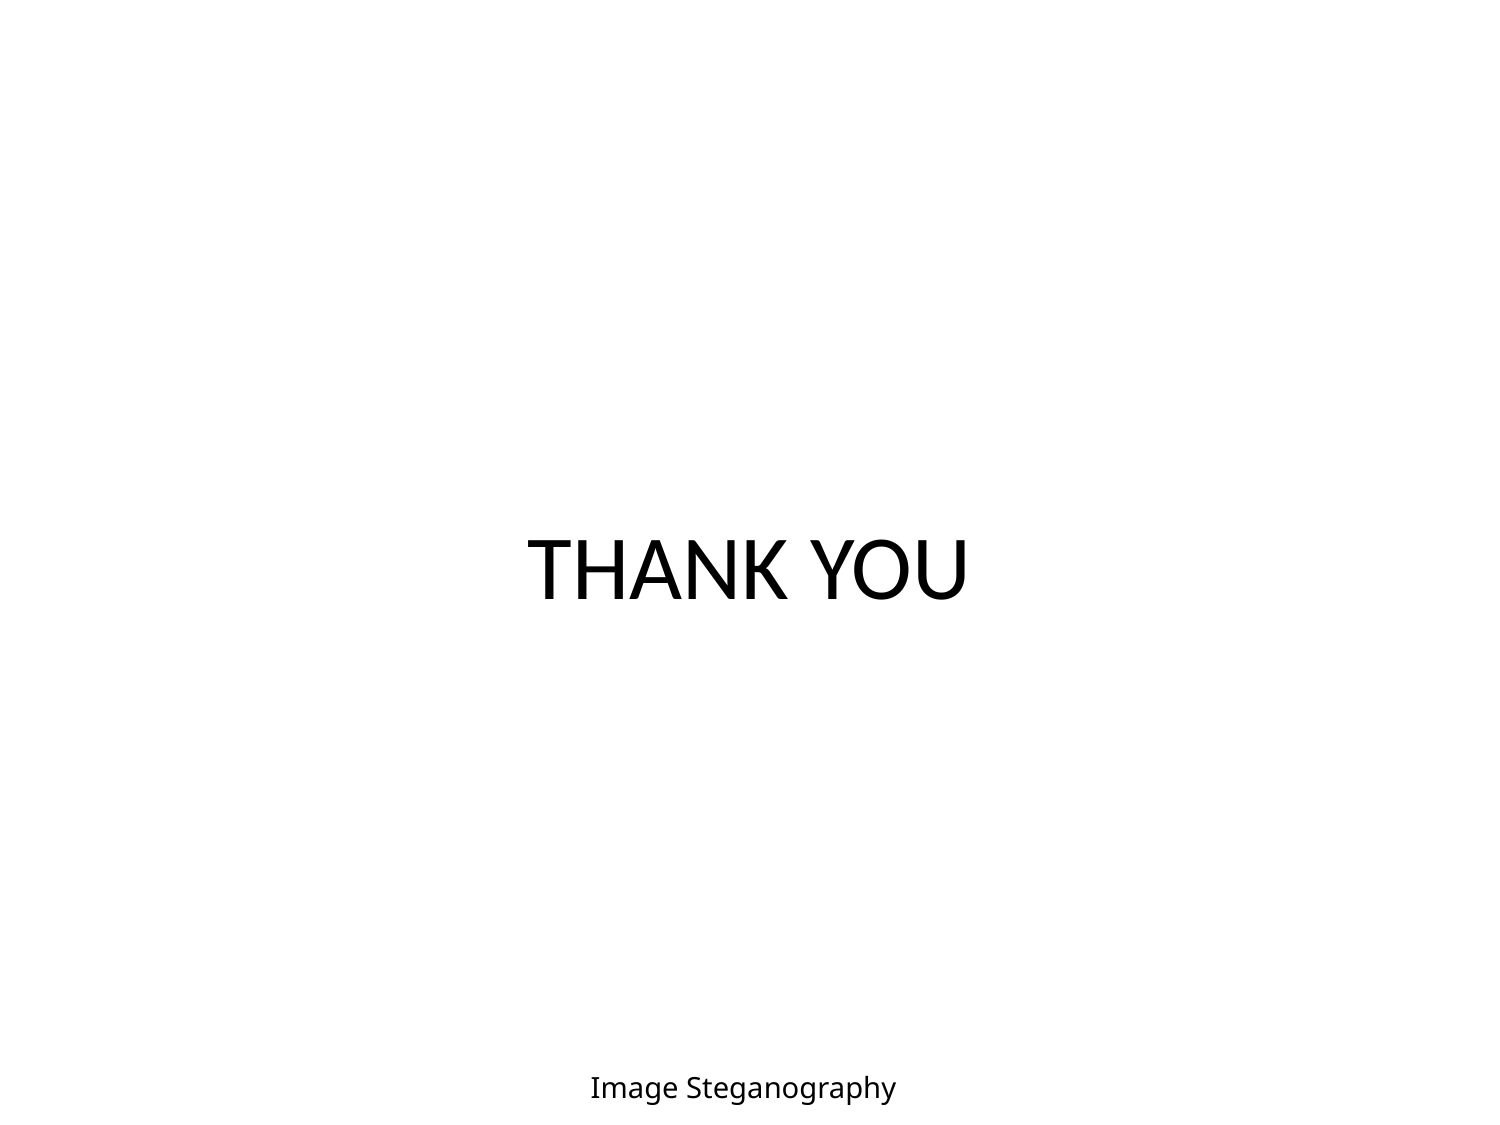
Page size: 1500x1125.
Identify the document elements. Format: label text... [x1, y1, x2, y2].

title THANK YOU [75, 468, 1425, 657]
text_box Image Steganography [524, 1061, 963, 1112]
